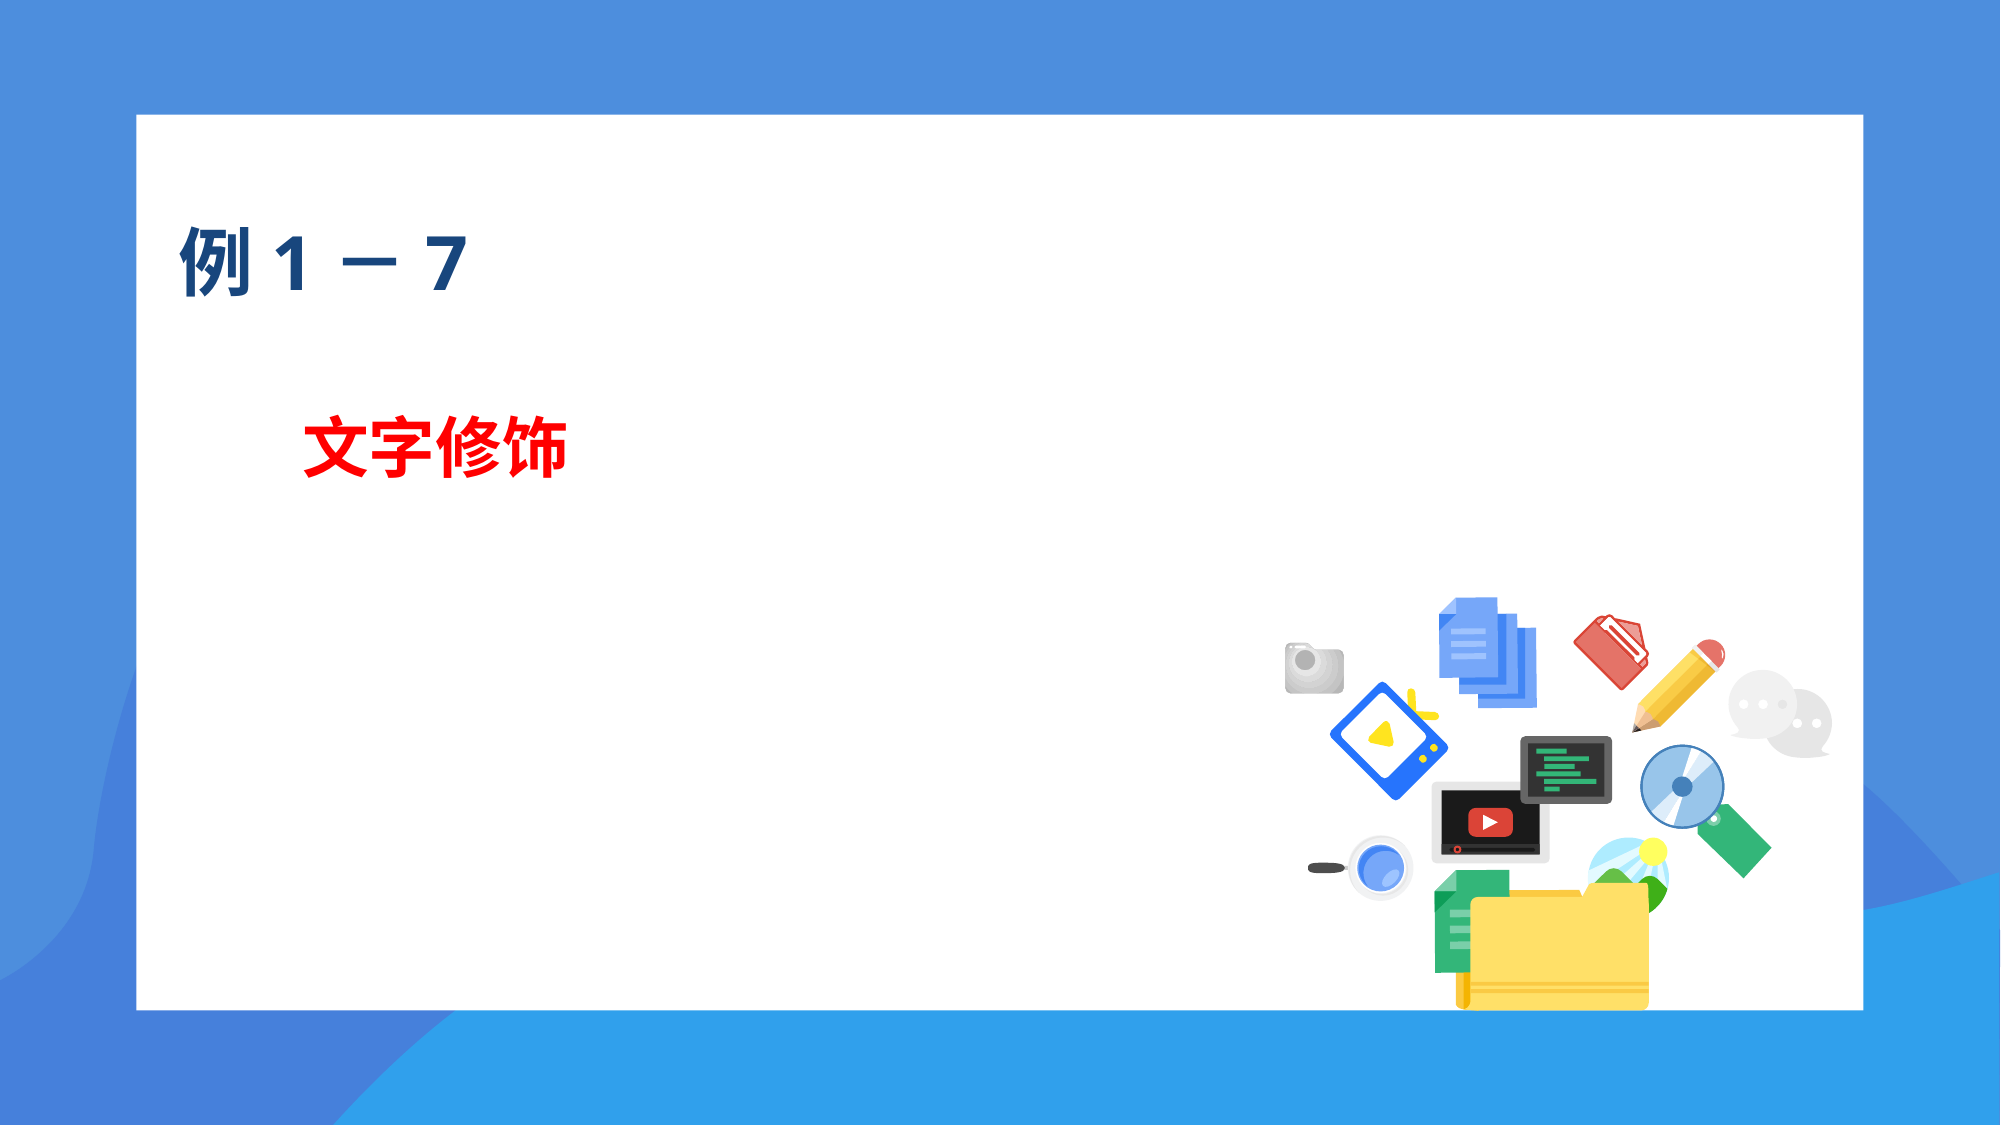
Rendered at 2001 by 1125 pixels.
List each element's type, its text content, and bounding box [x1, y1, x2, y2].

list 文字修饰 [287, 382, 1683, 542]
title 例1－7 [163, 176, 1053, 314]
